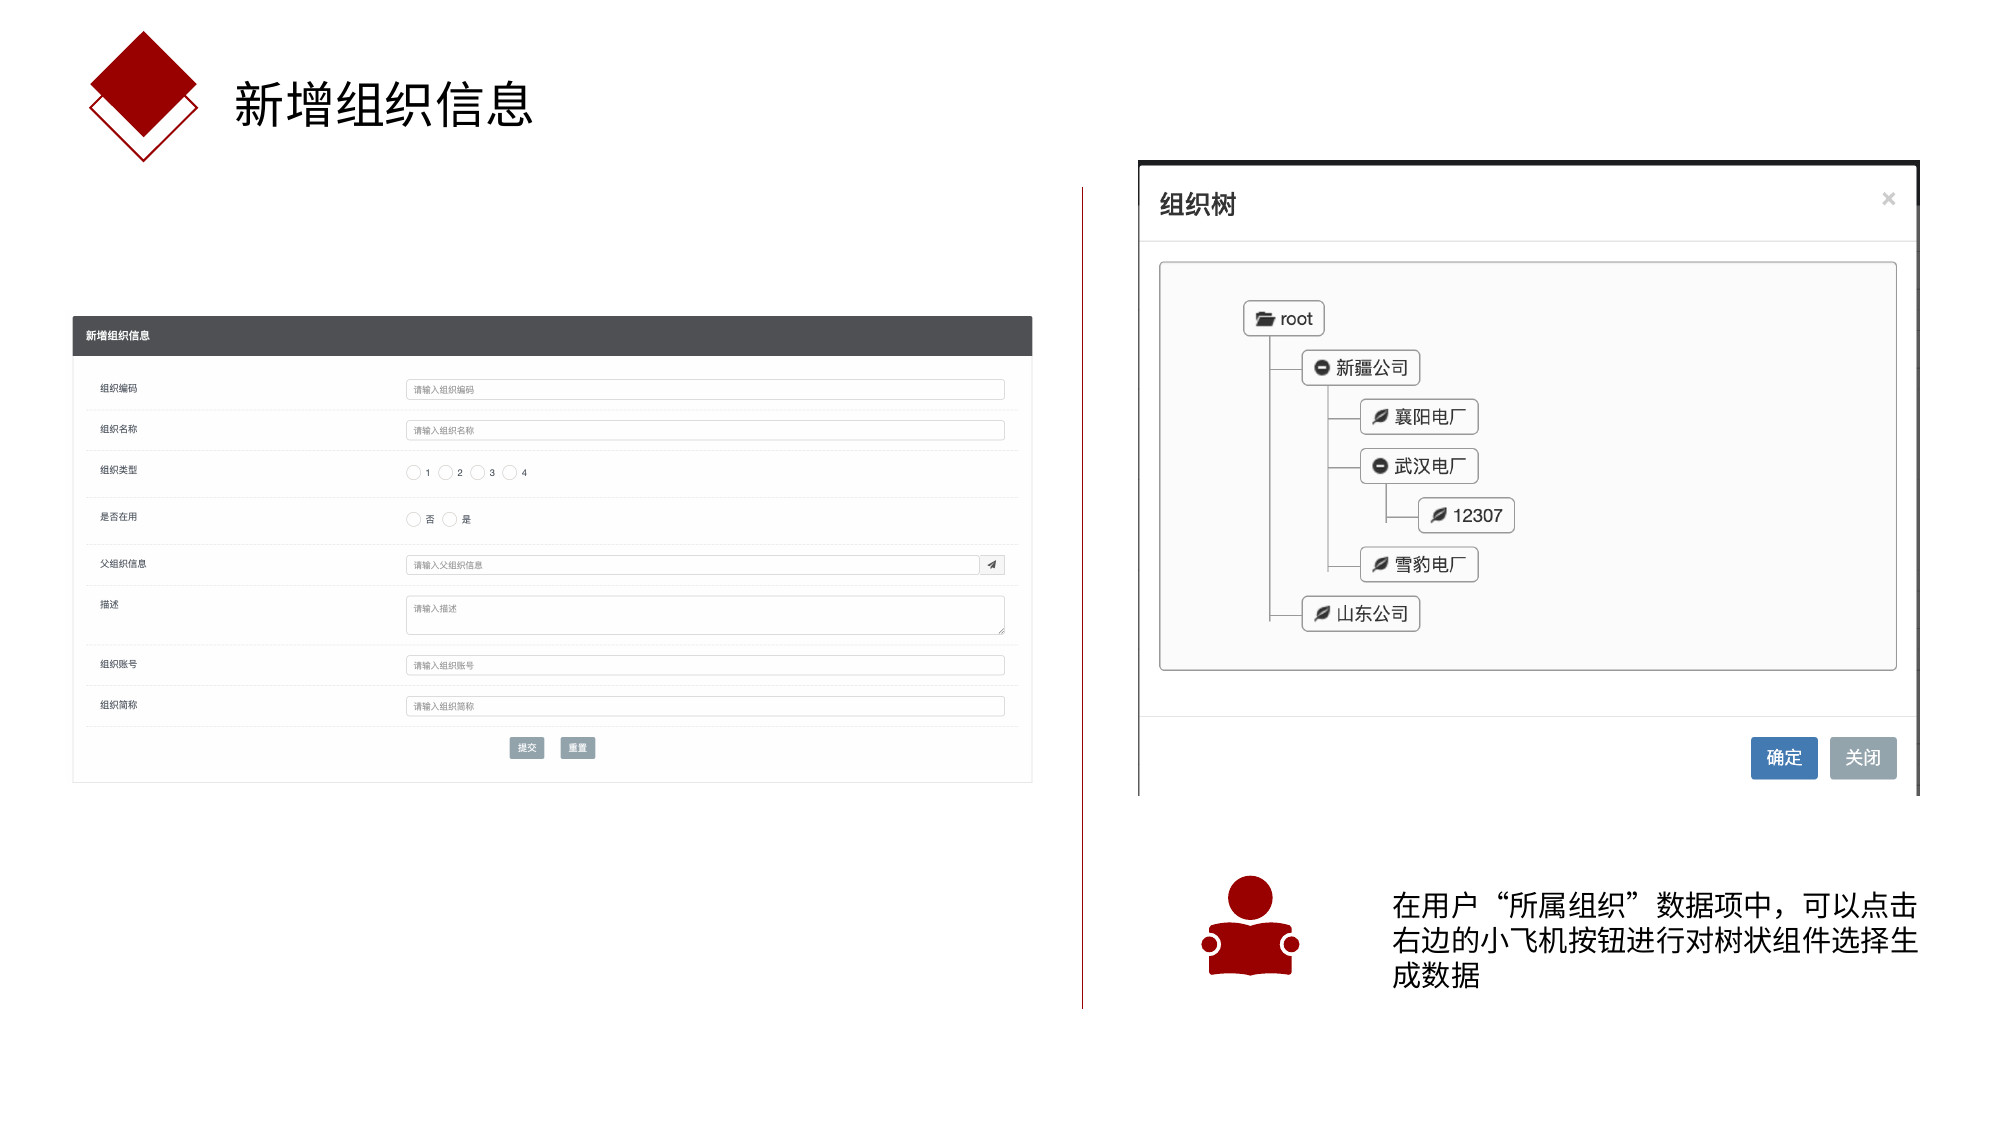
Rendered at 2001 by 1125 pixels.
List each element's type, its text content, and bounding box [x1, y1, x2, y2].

text_box 新增组织信息 [220, 66, 621, 142]
text_box [1209, 922, 1292, 976]
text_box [90, 30, 197, 161]
text_box [1283, 936, 1300, 953]
text_box 在用户“所属组织”数据项中，可以点击右边的小飞机按钮进行对树状组件选择生成数据 [1377, 879, 1964, 1000]
picture [1138, 160, 1920, 796]
text_box [1228, 875, 1273, 920]
text_box [1201, 936, 1218, 953]
picture [64, 311, 1033, 783]
